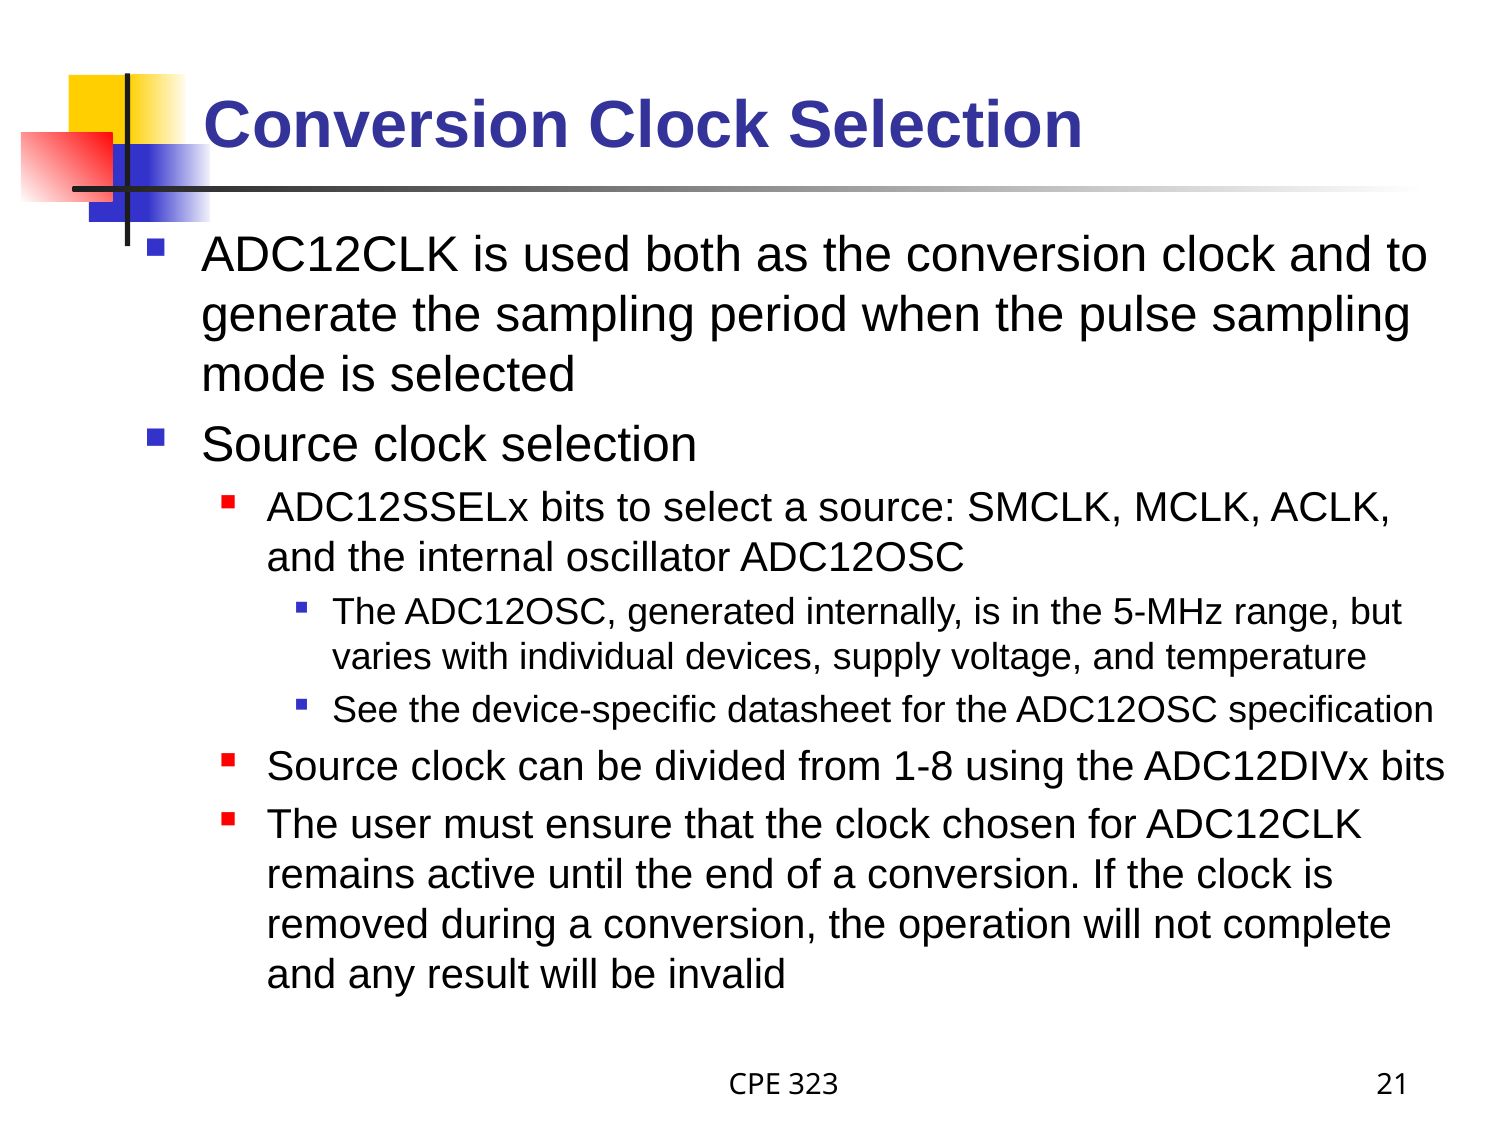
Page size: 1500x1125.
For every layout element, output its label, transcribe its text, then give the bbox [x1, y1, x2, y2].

title Conversion Clock Selection [188, 26, 1468, 169]
list ADC12CLK is used both as the conversion clock and to generate the sampling period when the pulse sampling mode is selected Source clock selection ADC12SSELx bits to select a source: SMCLK, MCLK, ACLK, and the internal oscillator ADC12OSC The ADC12OSC, generated internally, is in the 5-MHz range, but varies with individual devices, supply voltage, and temperature See the device-specific datasheet for the ADC12OSC specification Source clock can be divided from 1-8 using the ADC12DIVx bits The user must ensure that the clock chosen for ADC12CLK remains active until the end of a conversion. If the clock is removed during a conversion, the operation will not complete and any result will be invalid [129, 213, 1470, 1083]
footer CPE 323 [549, 1083, 1026, 1113]
slide_number 21 [1112, 1083, 1426, 1113]
